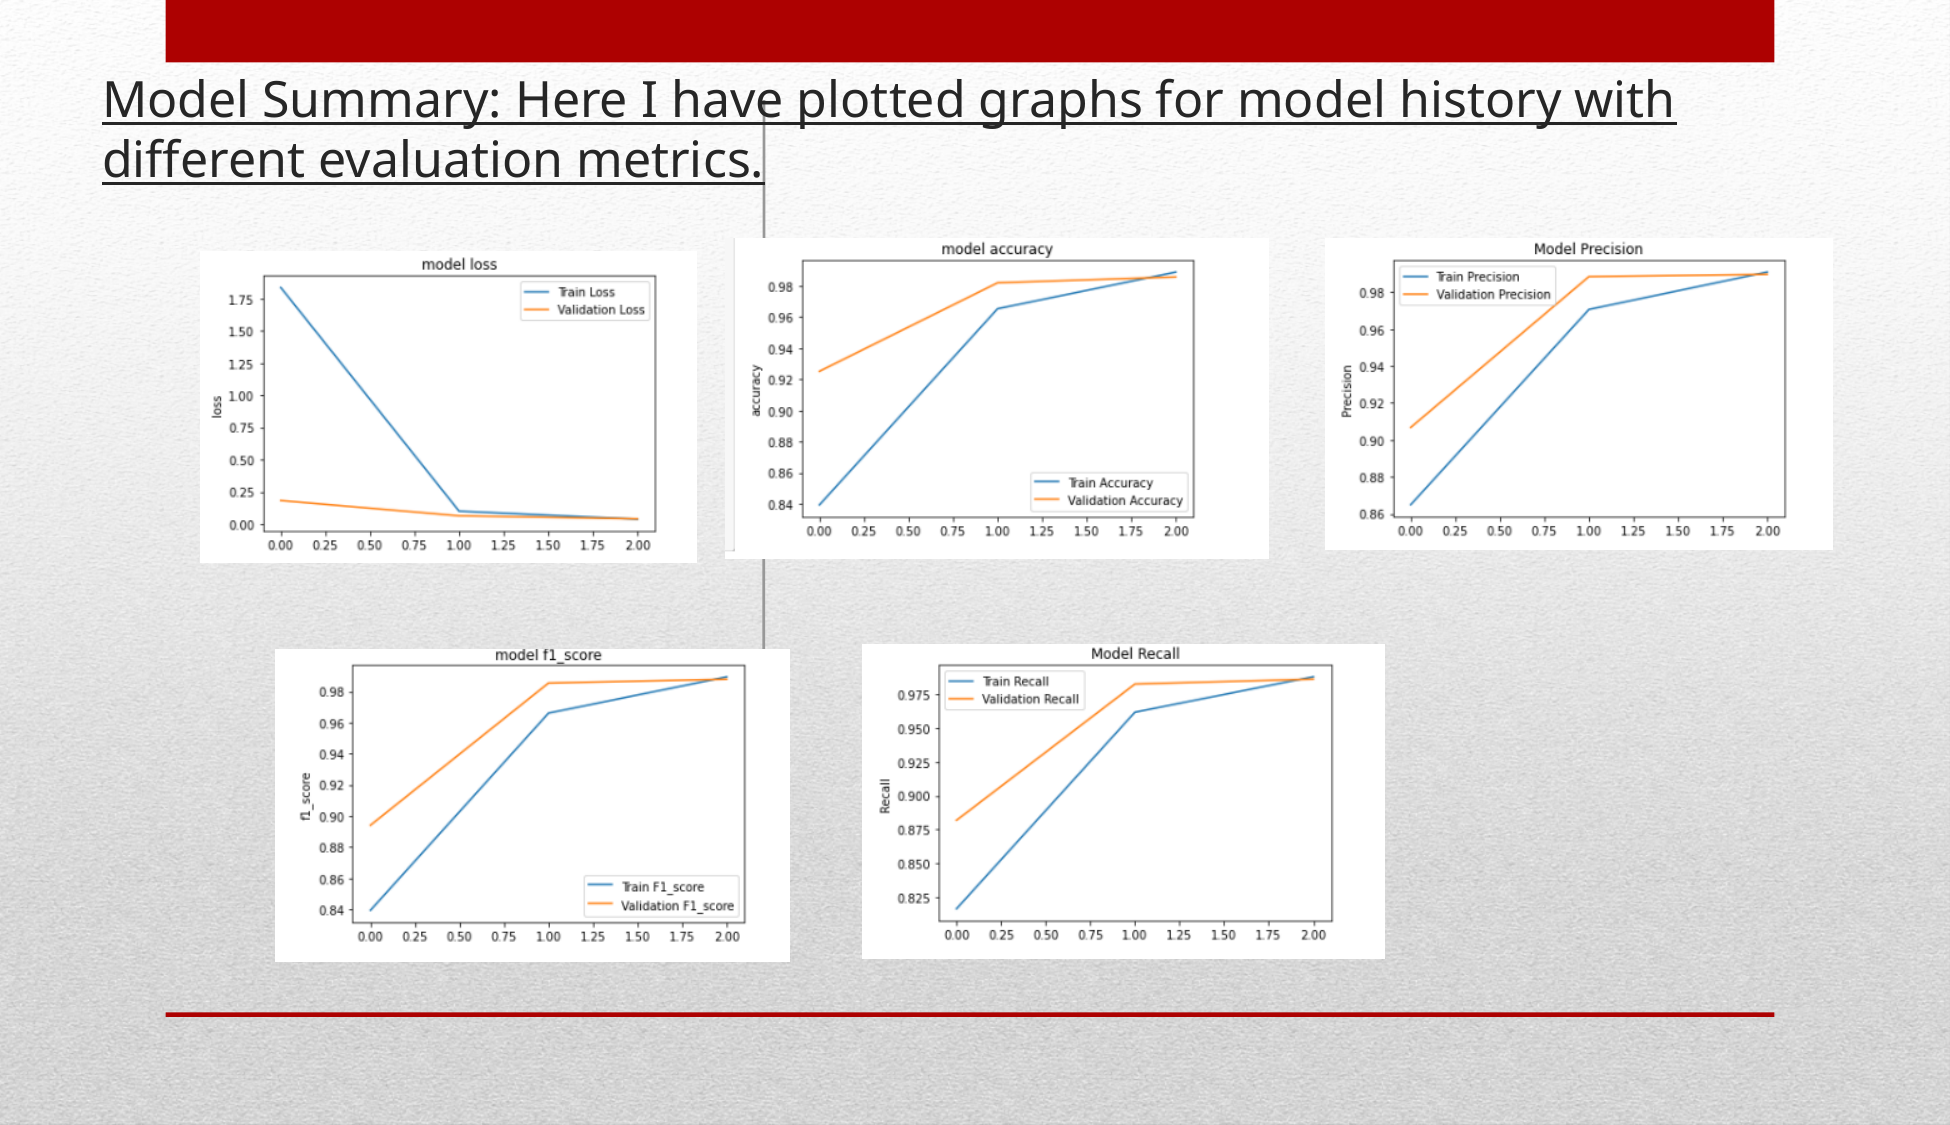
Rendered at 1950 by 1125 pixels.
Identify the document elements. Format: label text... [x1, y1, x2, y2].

title Model Summary: Here I have plotted graphs for model history with different evaluation metrics. [86, 64, 1827, 256]
picture [199, 250, 697, 564]
picture [1324, 237, 1834, 551]
picture [724, 237, 1270, 560]
picture [274, 649, 791, 963]
picture [861, 643, 1386, 960]
